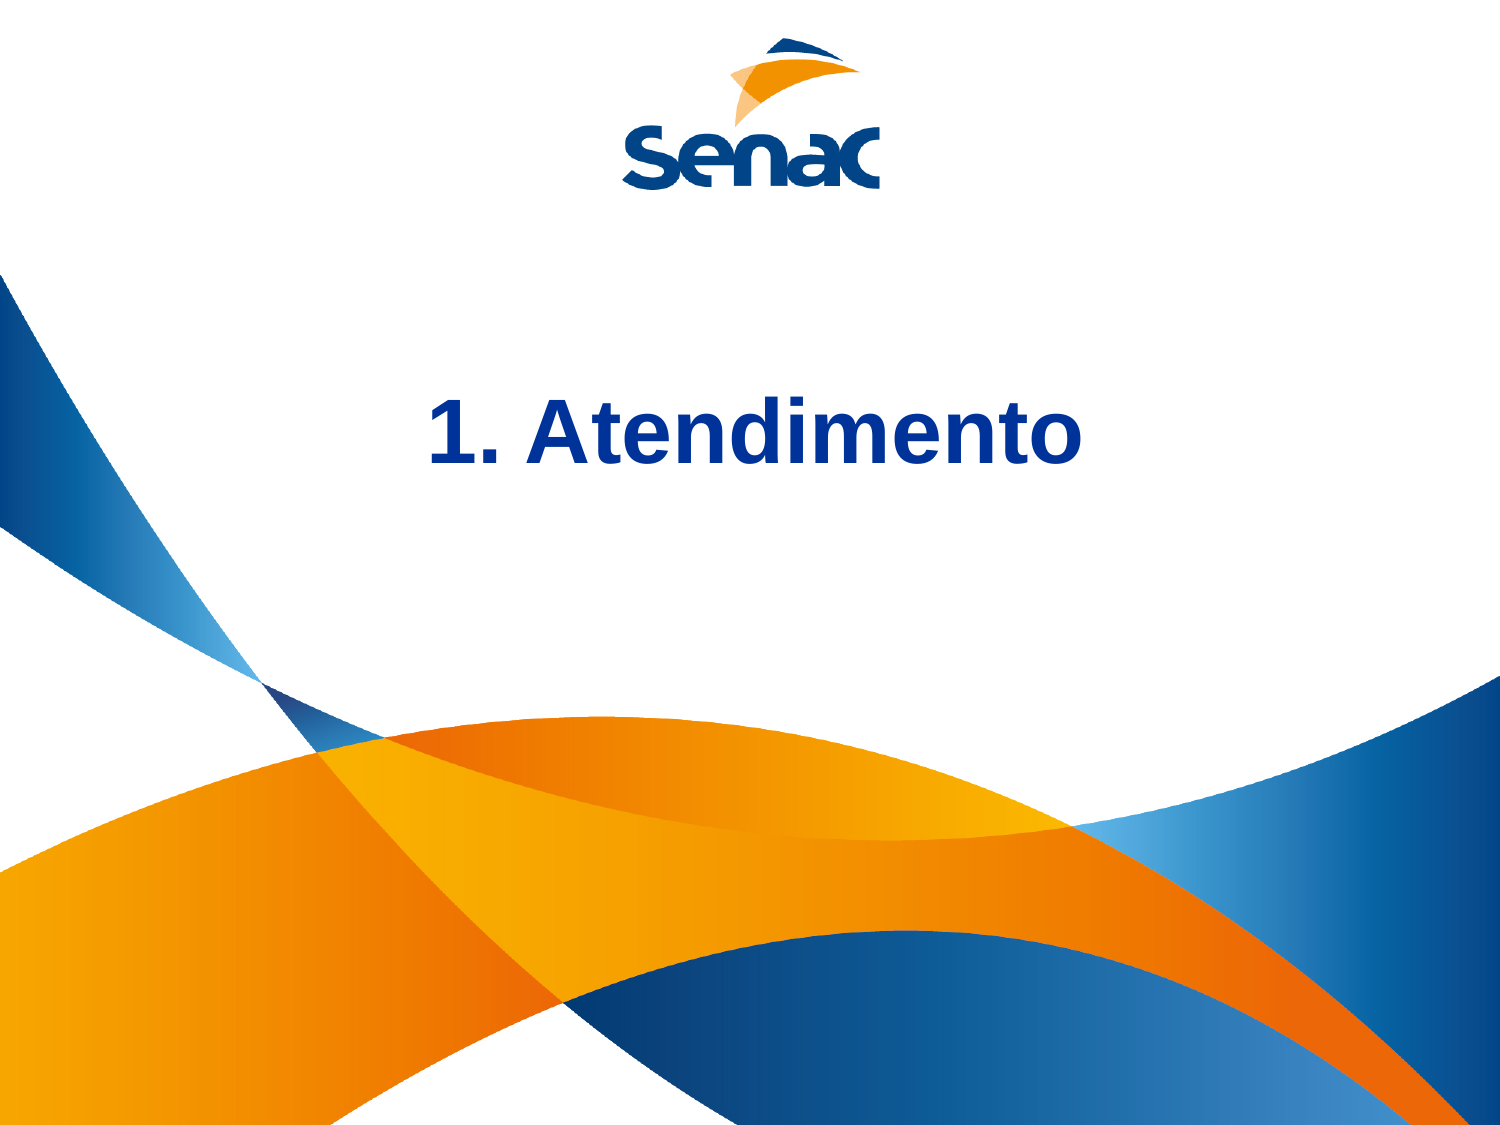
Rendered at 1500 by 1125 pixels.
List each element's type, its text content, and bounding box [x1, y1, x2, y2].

text_box 1. Atendimento [324, 314, 1187, 539]
picture [0, 0, 1500, 1125]
